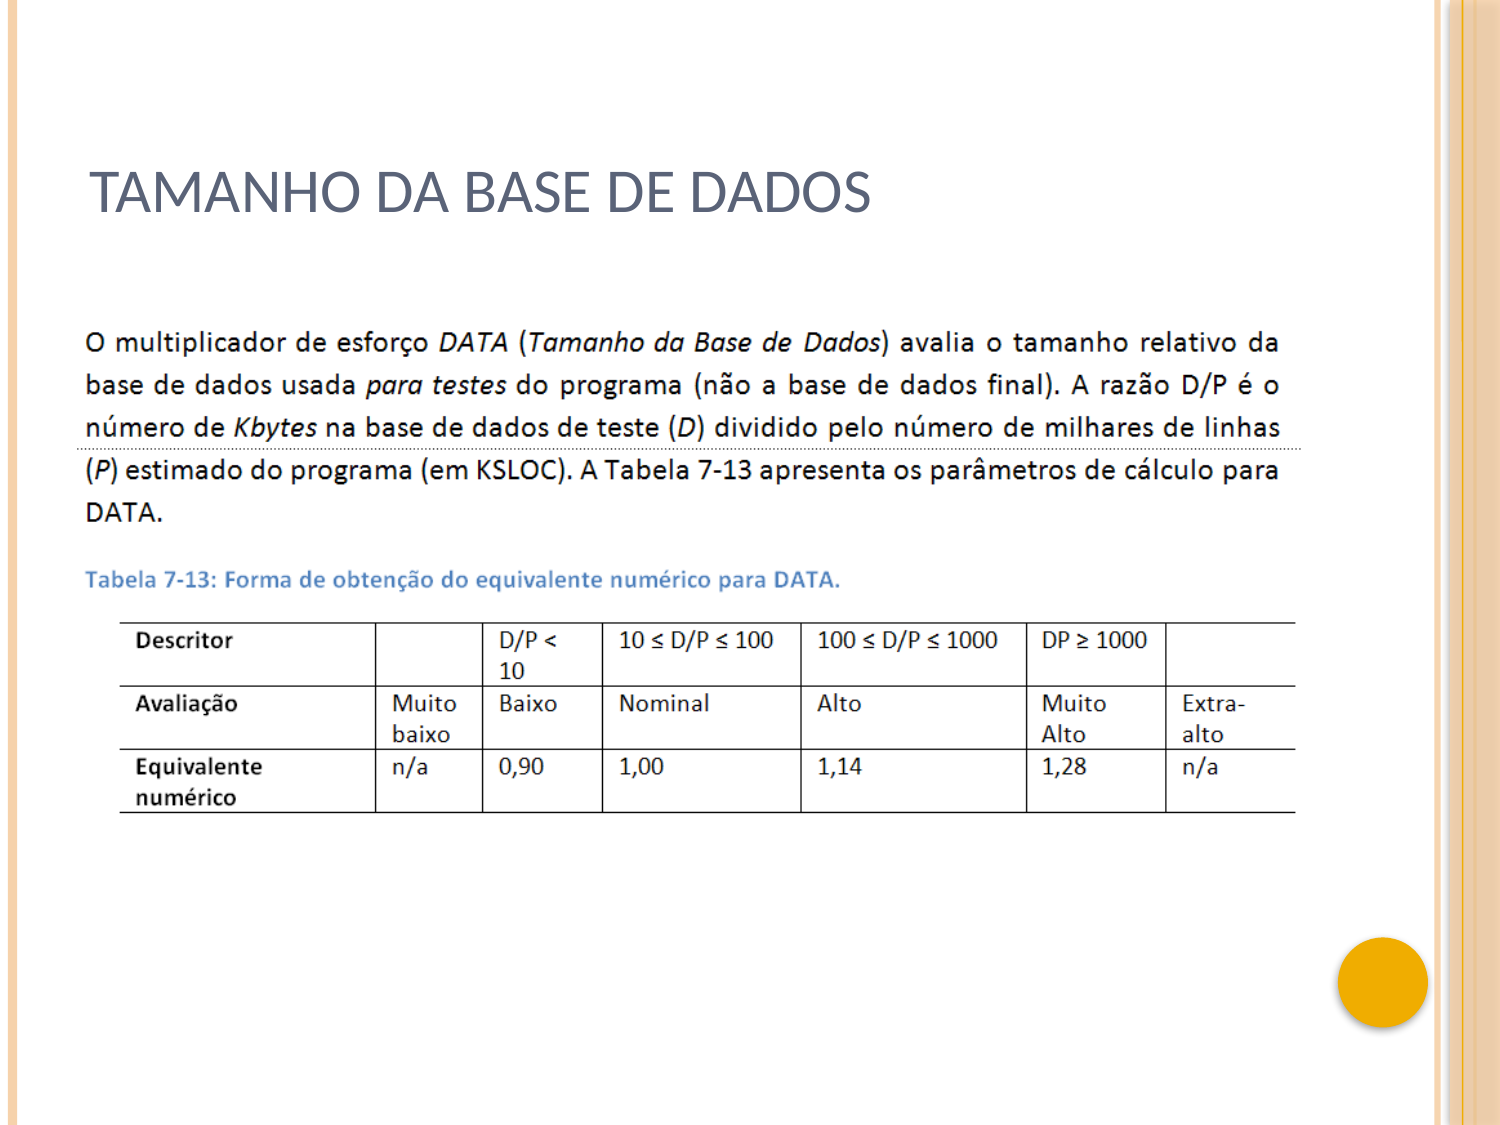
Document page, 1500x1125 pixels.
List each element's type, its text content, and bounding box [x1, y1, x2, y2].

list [76, 325, 1303, 831]
title Tamanho da base de dados [75, 45, 1300, 233]
